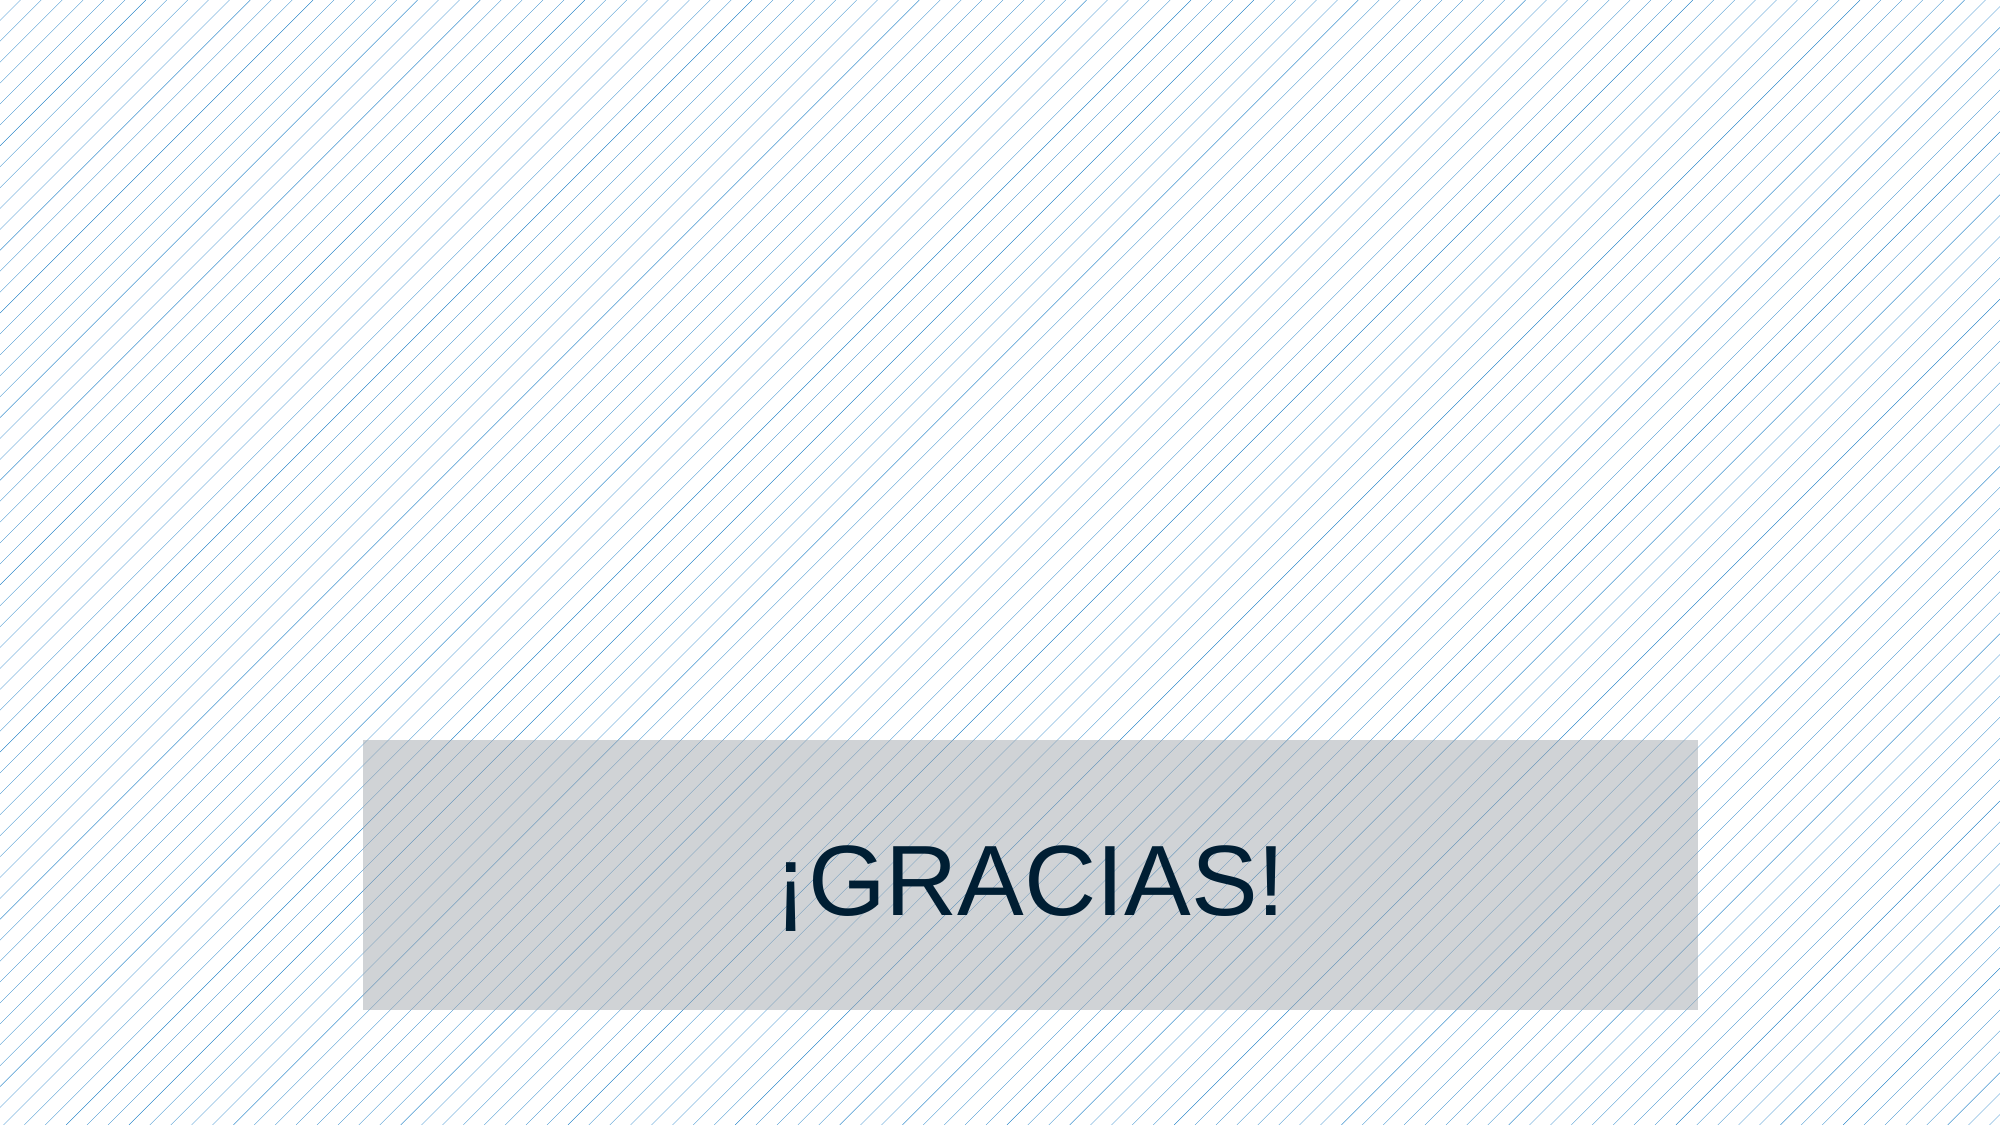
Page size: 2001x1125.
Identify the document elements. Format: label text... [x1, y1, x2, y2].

text_box ¡GRACIAS! [363, 740, 1698, 1010]
